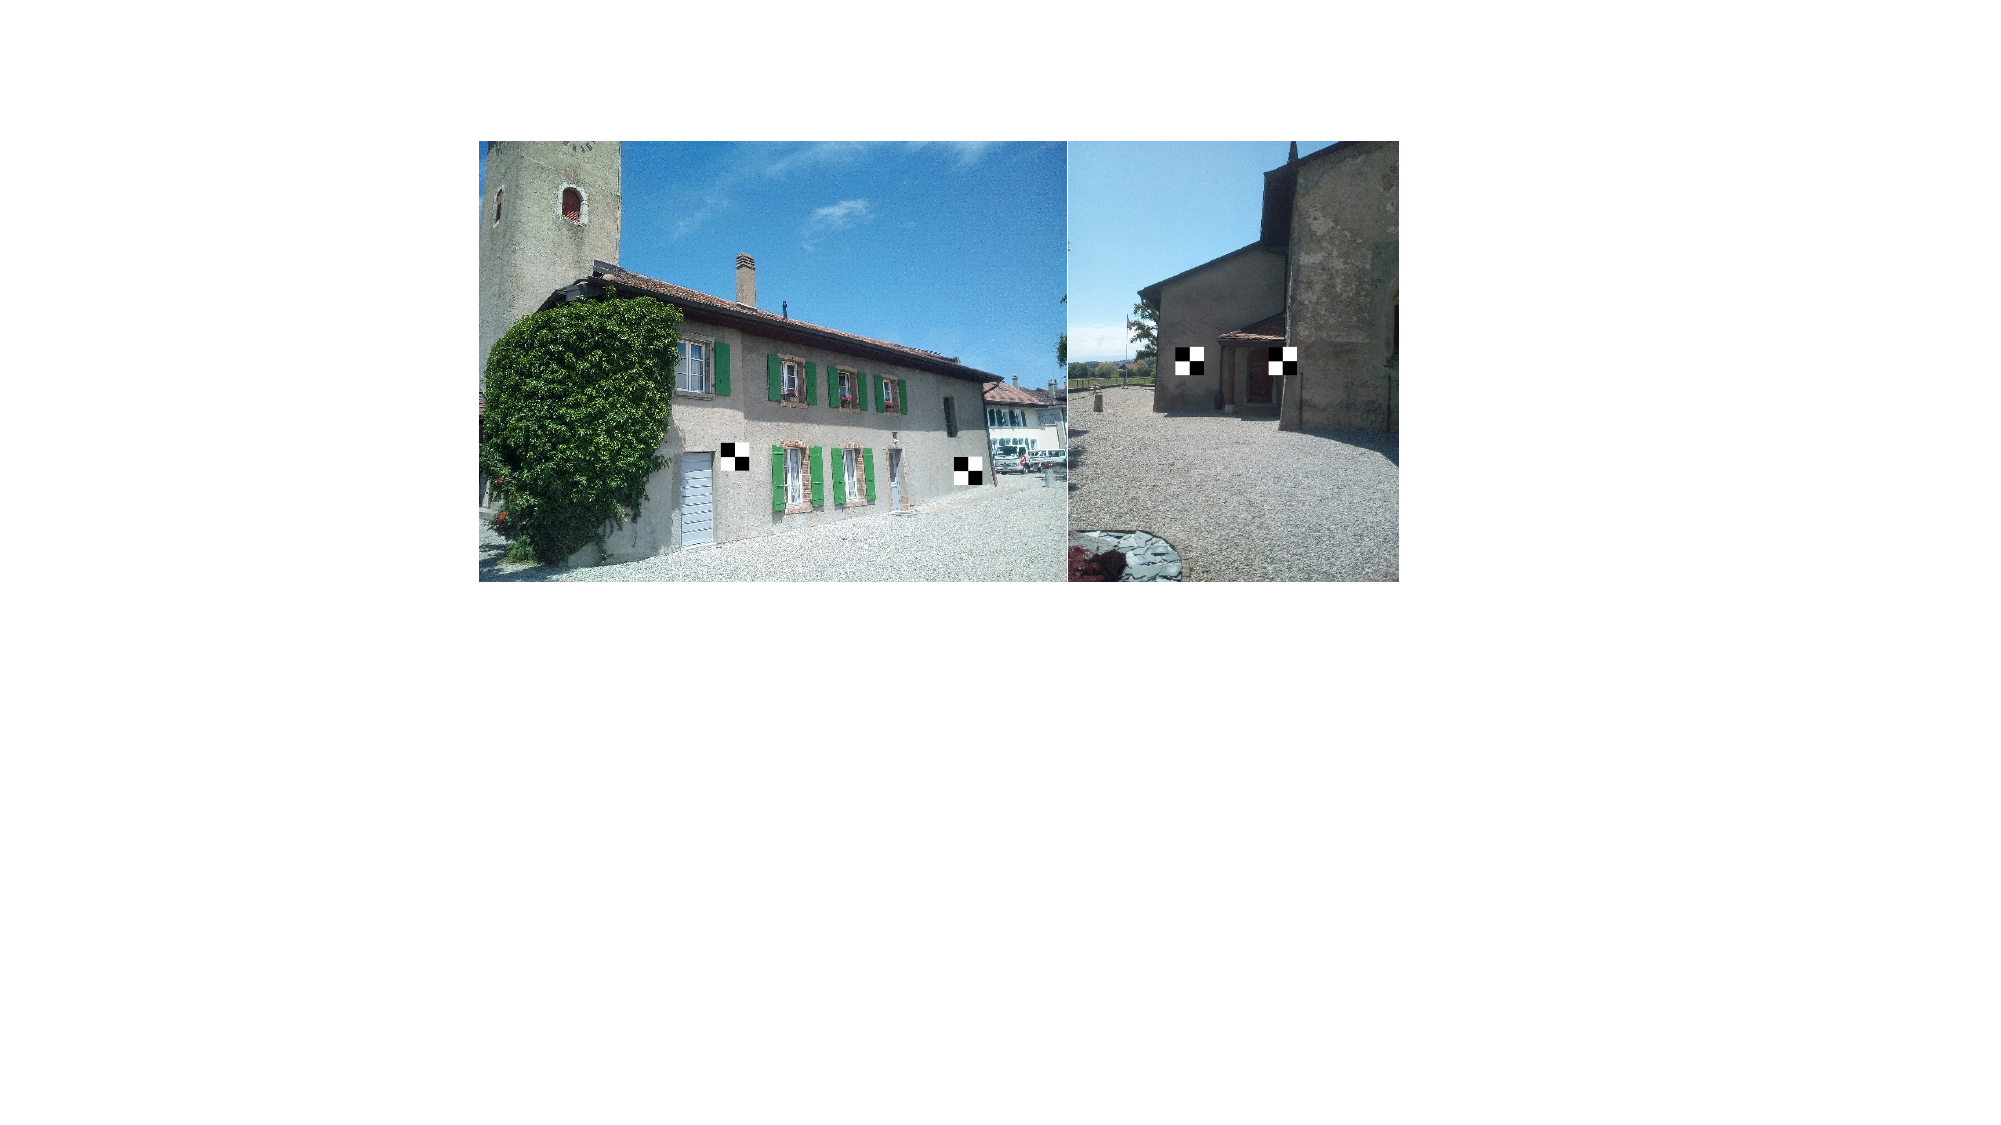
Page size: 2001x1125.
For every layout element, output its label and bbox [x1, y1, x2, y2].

text_box [720, 442, 750, 471]
text_box [1175, 346, 1204, 376]
picture [479, 141, 1067, 582]
text_box [1268, 346, 1297, 376]
text_box [954, 456, 983, 485]
picture [1068, 141, 1399, 582]
